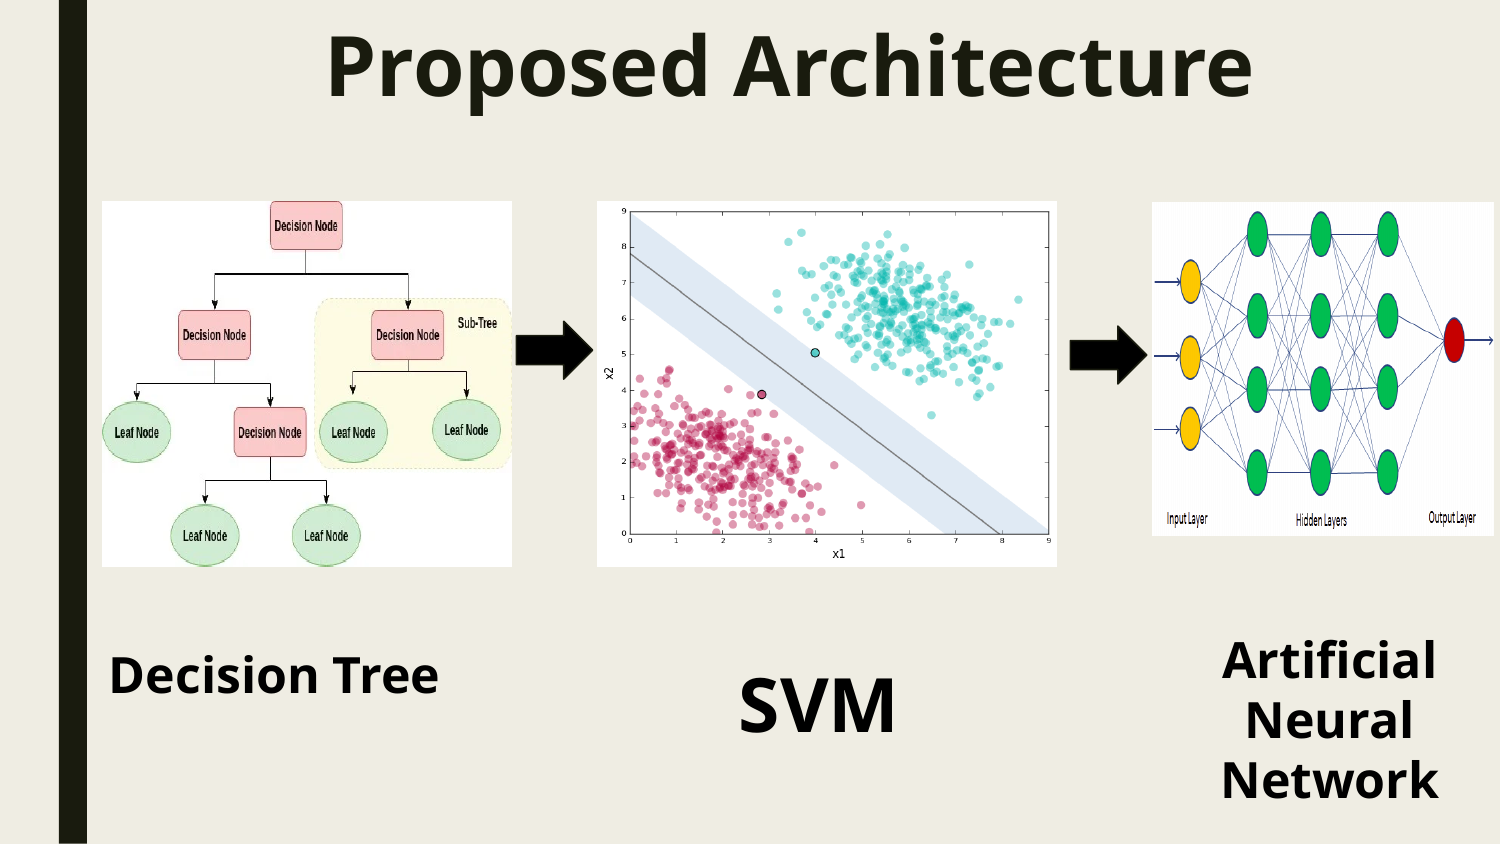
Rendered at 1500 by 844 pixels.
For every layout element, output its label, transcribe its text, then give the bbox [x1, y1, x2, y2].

text_box Decision Tree [87, 628, 462, 744]
picture [597, 201, 1058, 567]
text_box [516, 321, 592, 380]
title Proposed Architecture [102, 14, 1500, 130]
text_box Artificial Neural Network [1144, 613, 1500, 696]
picture [101, 201, 512, 567]
text_box SVM [687, 642, 971, 744]
picture [1152, 201, 1494, 536]
text_box [1070, 326, 1147, 384]
